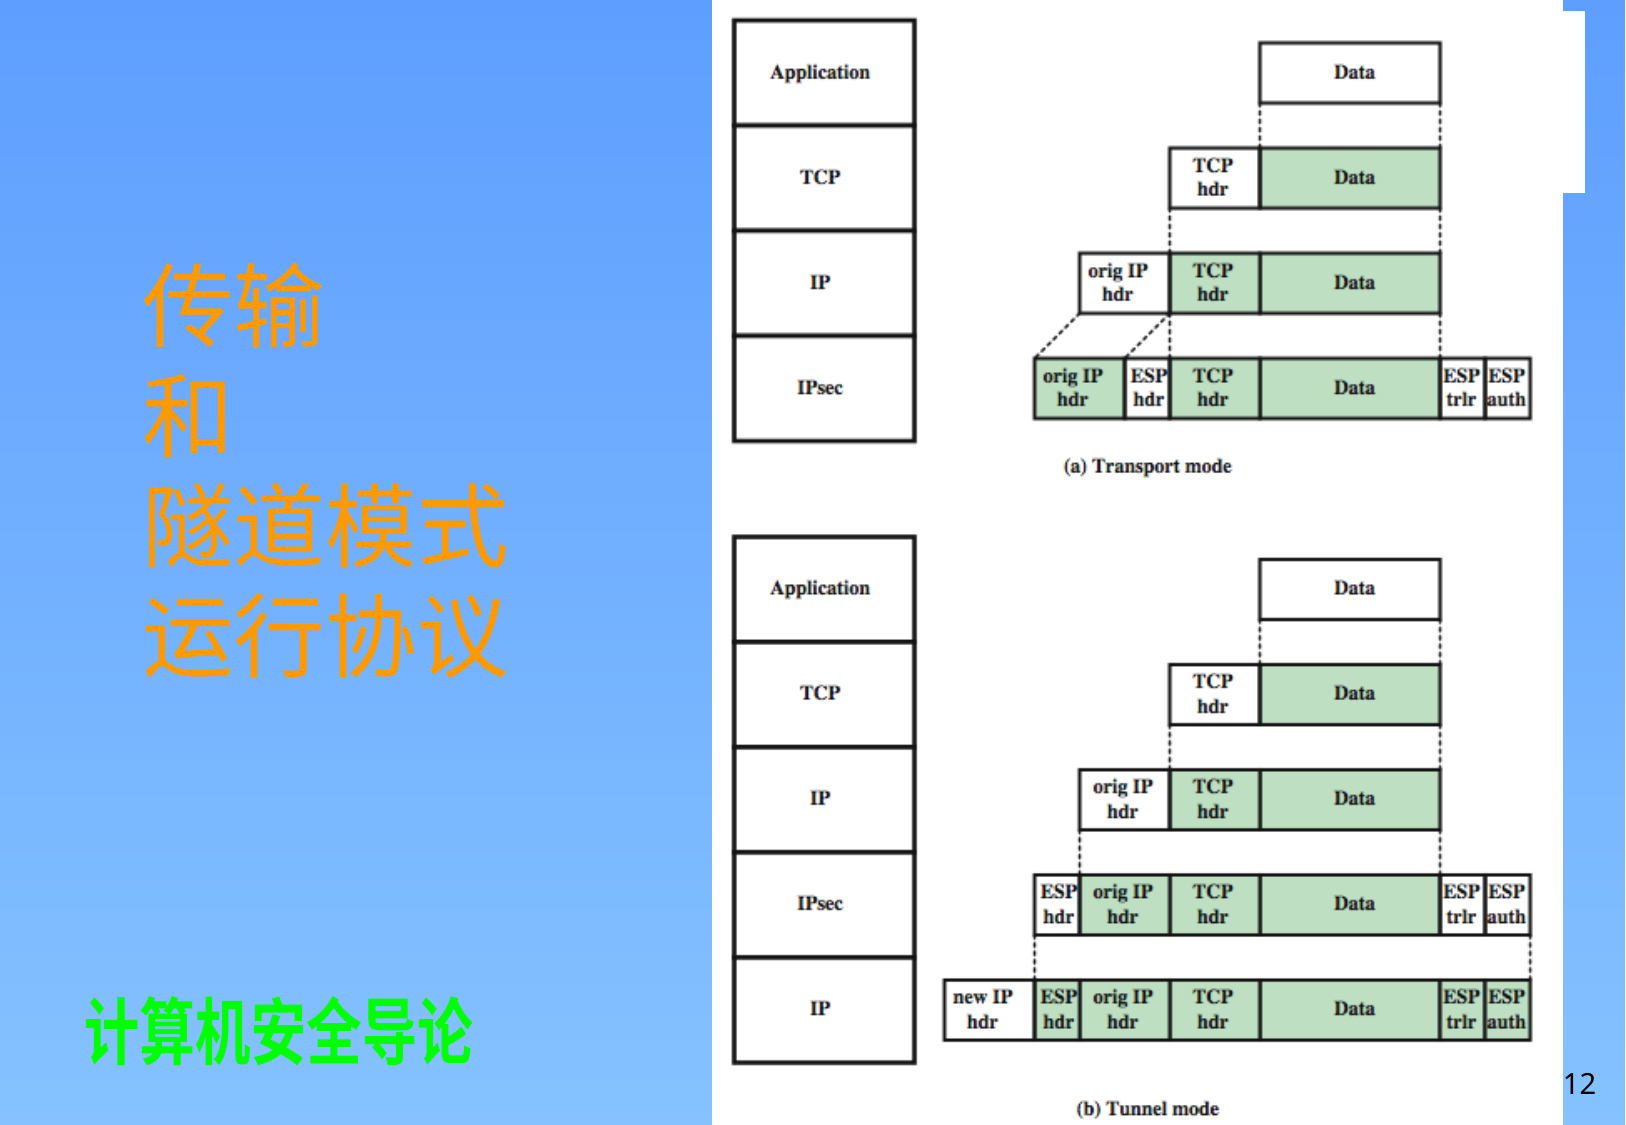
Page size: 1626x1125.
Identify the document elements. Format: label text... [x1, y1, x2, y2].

picture [712, 0, 1585, 1125]
slide_number 12 [1566, 1062, 1612, 1113]
title 传输 和 隧道模式运行协议 [127, 373, 603, 697]
